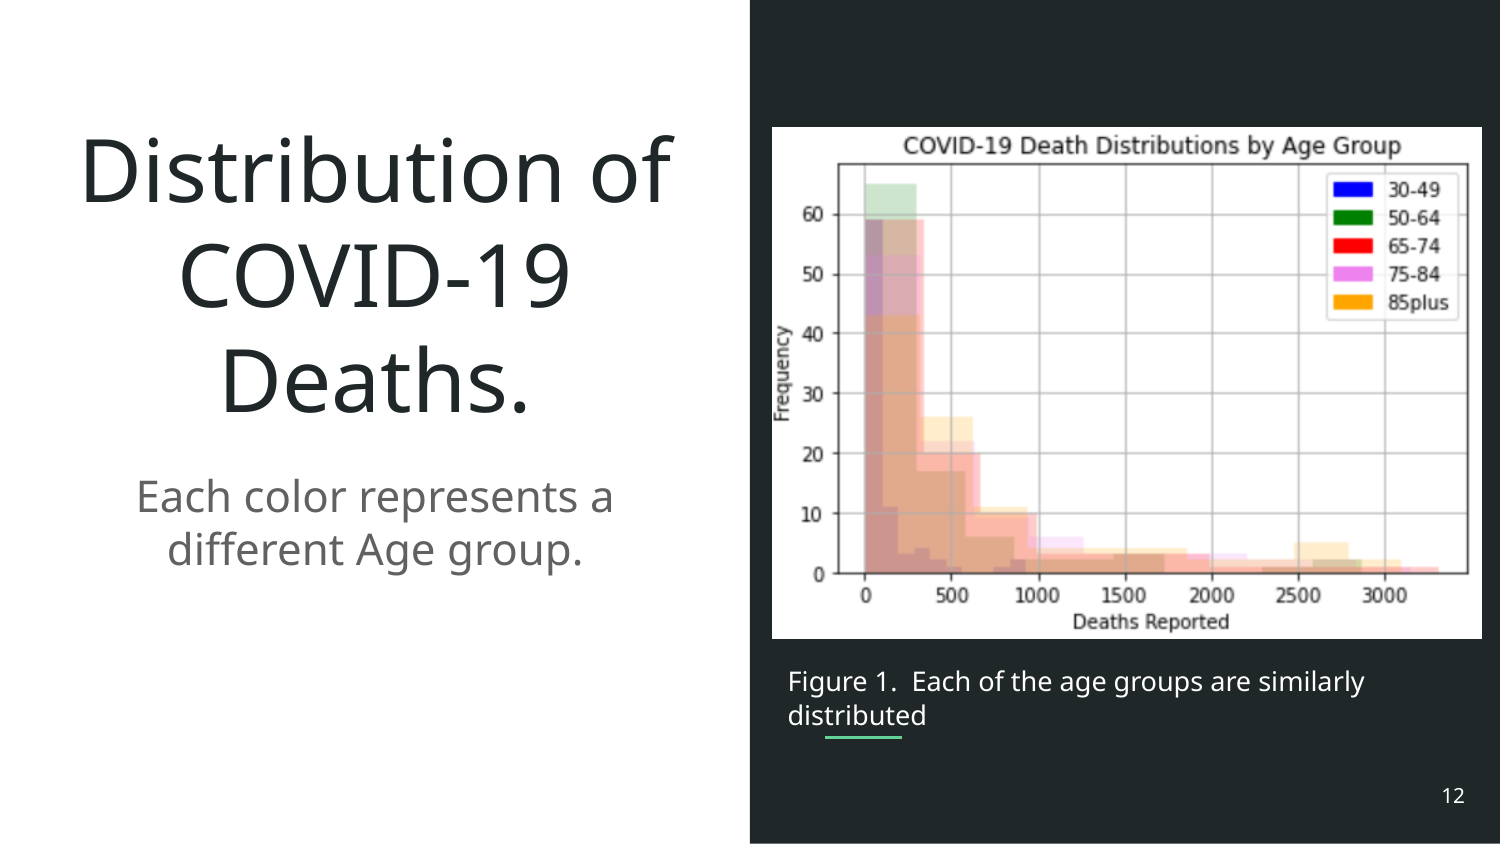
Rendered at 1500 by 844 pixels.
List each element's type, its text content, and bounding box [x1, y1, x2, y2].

subtitle Each color represents a different Age group. [43, 454, 708, 675]
slide_number ‹#› [1389, 764, 1480, 830]
title Distribution of COVID-19 Deaths. [43, 197, 708, 446]
text_box Figure 1. Each of the age groups are similarly distributed [772, 649, 1482, 717]
picture [772, 126, 1482, 639]
